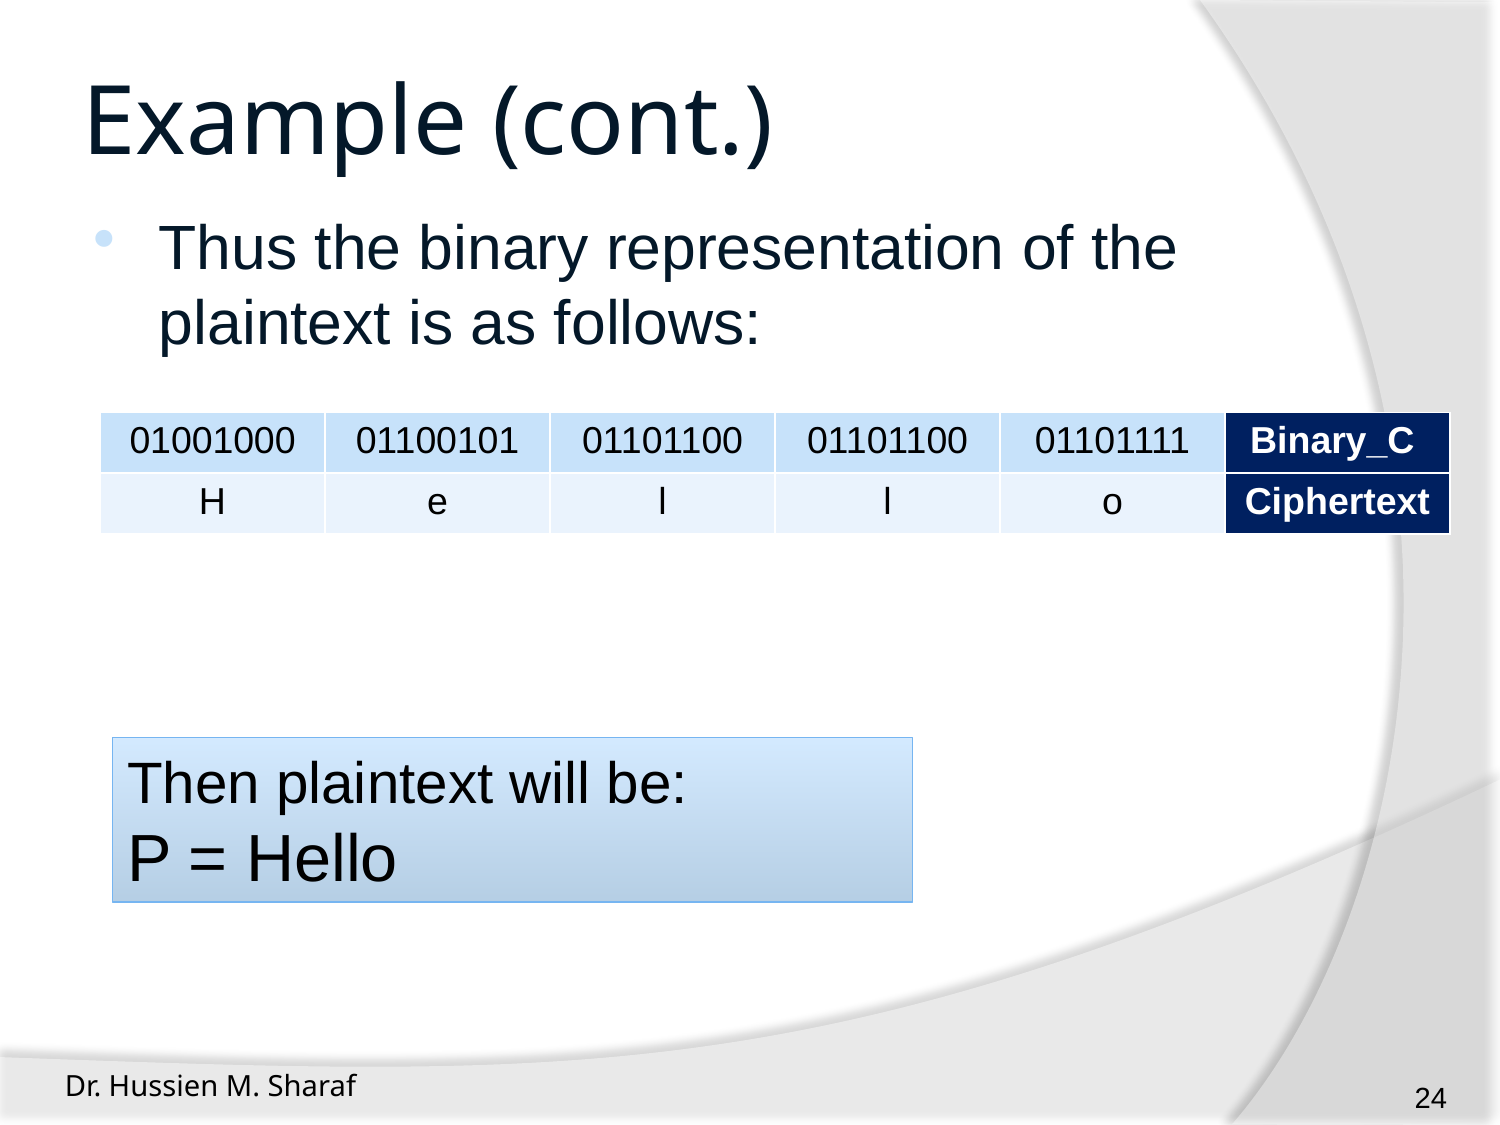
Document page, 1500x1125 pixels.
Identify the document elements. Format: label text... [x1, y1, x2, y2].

table_header 01001000 [101, 413, 324, 472]
list Thus the binary representation of the plaintext is as follows: [75, 200, 1300, 1005]
table_cell l [776, 474, 999, 533]
title Example (cont.) [75, 0, 1300, 200]
table_header 01101111 [1001, 413, 1224, 472]
table_cell l [551, 474, 774, 533]
table_header Binary_C [1226, 413, 1449, 472]
table_header 01101100 [776, 413, 999, 472]
table_header 01100101 [326, 413, 549, 472]
text_box Then plaintext will be: P = Hello [112, 737, 913, 903]
table_cell e [326, 474, 549, 533]
text_box Dr. Hussien M. Sharaf [50, 1059, 463, 1107]
table_cell o [1001, 474, 1224, 533]
table_cell Ciphertext [1226, 474, 1449, 533]
table_cell H [101, 474, 324, 533]
text_box 24 [1337, 1071, 1462, 1113]
table_header 01101100 [551, 413, 774, 472]
